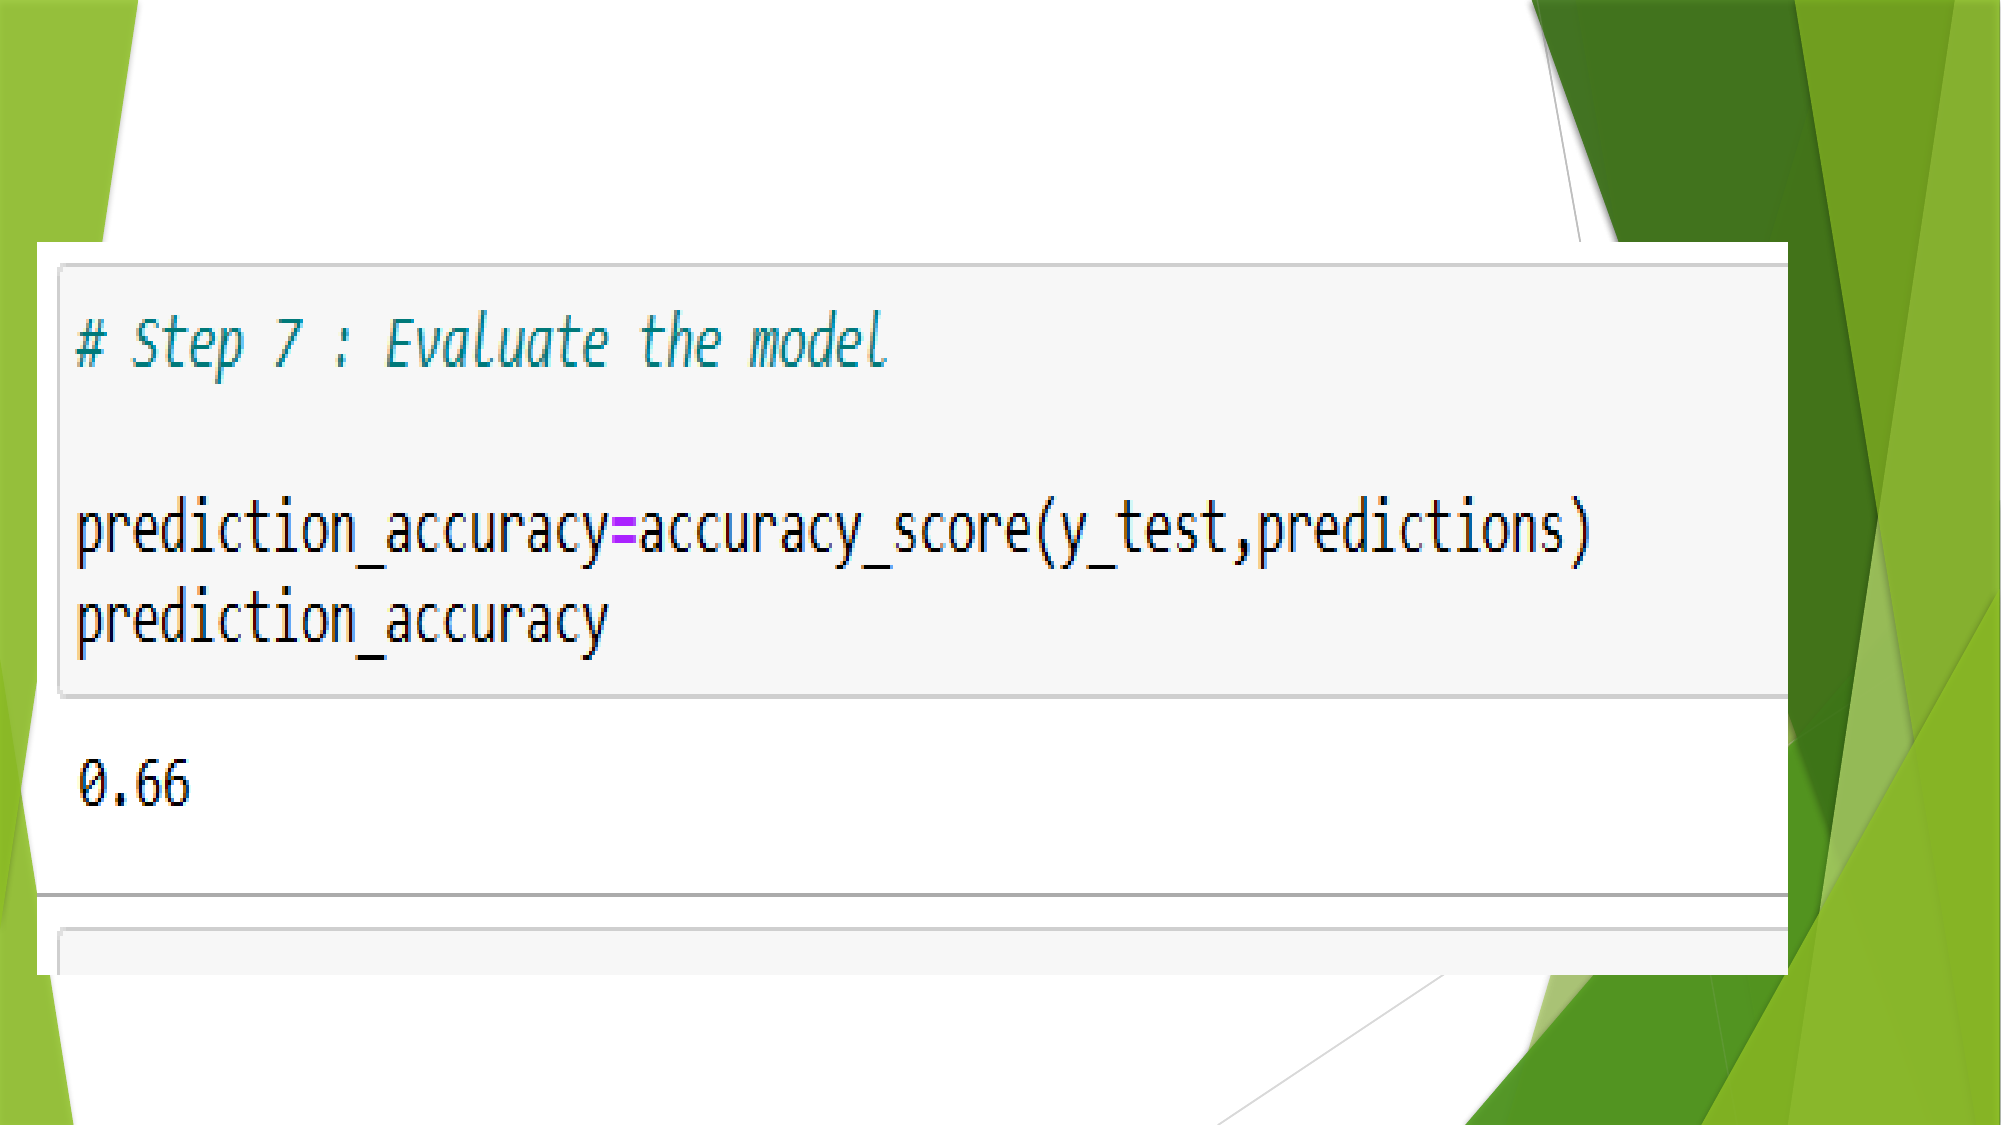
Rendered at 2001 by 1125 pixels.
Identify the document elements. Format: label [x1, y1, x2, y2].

text_box [0, 0, 2000, 1125]
list [36, 241, 1788, 976]
